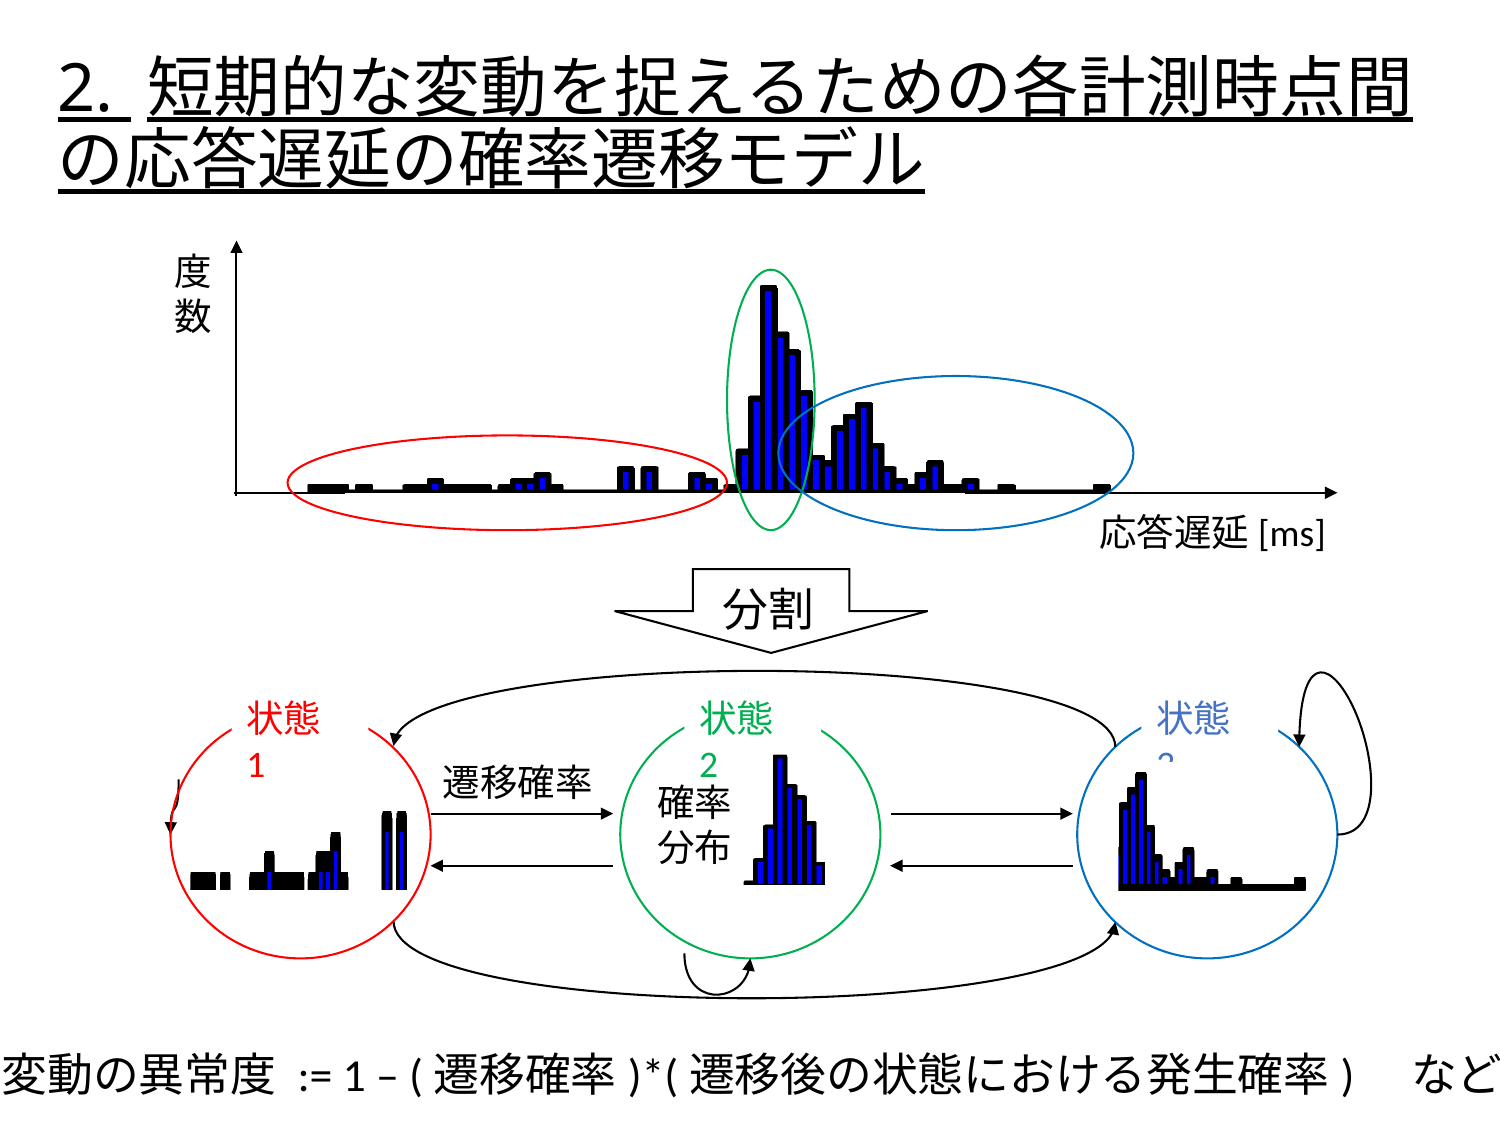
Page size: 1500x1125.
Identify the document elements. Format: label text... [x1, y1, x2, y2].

text_box [739, 493, 753, 521]
text_box 分割 [707, 638, 730, 644]
text_box [756, 493, 803, 532]
text_box 状態 2 [684, 687, 753, 772]
text_box 確率 分布 [642, 772, 743, 877]
text_box [1076, 726, 1339, 960]
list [287, 243, 1127, 493]
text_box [146, 802, 203, 812]
title 2. 短期的な変動を捉えるための各計測時点間の応答遅延の確率遷移モデル [42, 29, 1462, 223]
text_box [619, 726, 753, 960]
picture [1118, 762, 1307, 891]
text_box 変動の異常度 := 1 – (遷移確率)*(遷移後の状態における発生確率) など [0, 1037, 753, 1108]
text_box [684, 953, 751, 959]
picture [743, 747, 826, 885]
text_box 応答遅延[ms] [1084, 501, 1341, 562]
text_box 状態 2 [756, 687, 822, 747]
text_box [200, 915, 401, 960]
text_box [614, 568, 753, 650]
picture [173, 736, 424, 915]
text_box 変動の異常度 := 1 – (遷移確率)*(遷移後の状態における発生確率) など [756, 1037, 1500, 1108]
text_box [169, 812, 173, 864]
text_box 分割 [813, 639, 829, 644]
text_box [1127, 430, 1135, 476]
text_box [1299, 746, 1338, 835]
text_box 度 数 [160, 240, 228, 346]
text_box 状態 1 [231, 687, 369, 736]
text_box [756, 729, 882, 960]
text_box [369, 727, 382, 736]
text_box 状態 3 [1141, 687, 1279, 762]
text_box [219, 728, 231, 736]
text_box [756, 568, 928, 654]
text_box [291, 493, 724, 532]
text_box [802, 493, 1110, 532]
text_box 遷移確率 [428, 751, 608, 812]
text_box [424, 792, 432, 877]
